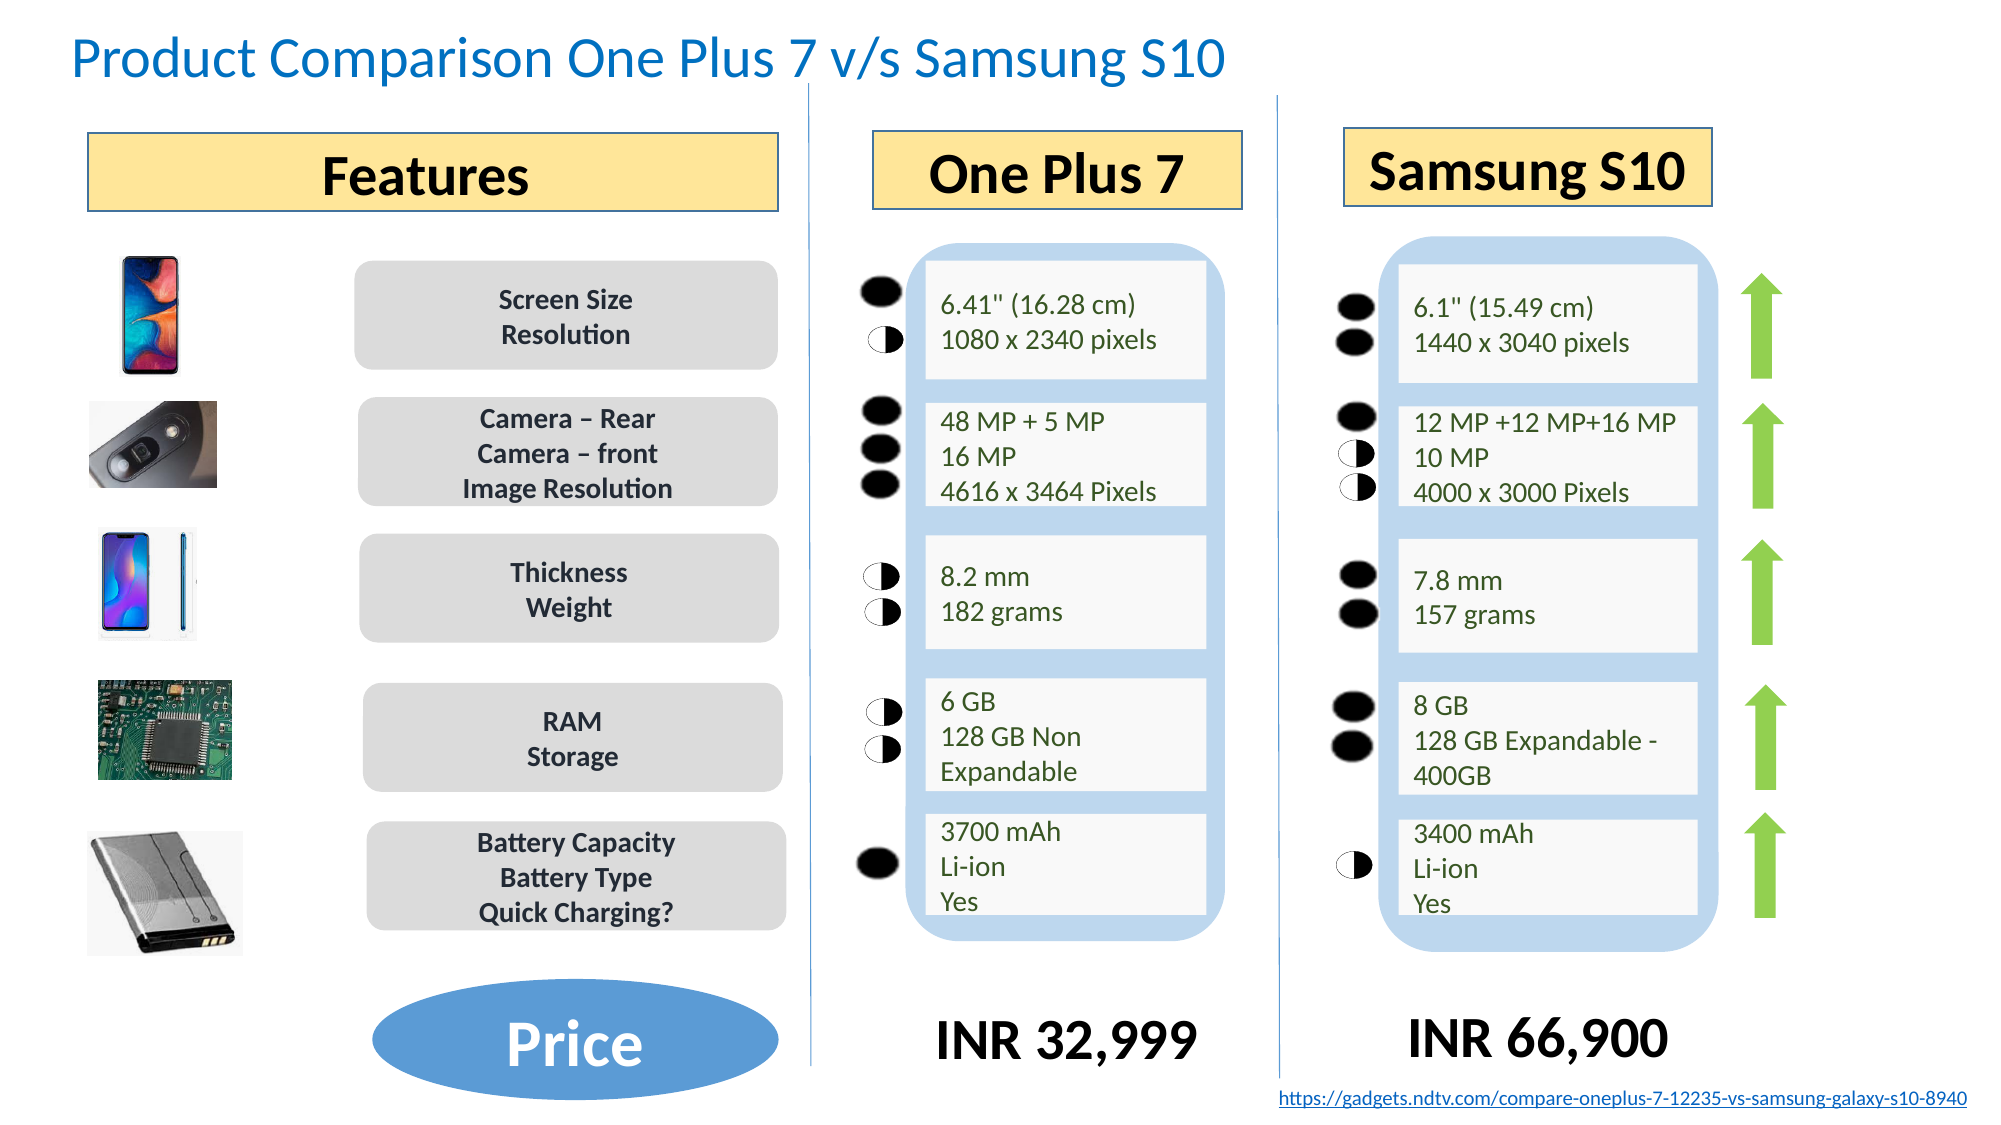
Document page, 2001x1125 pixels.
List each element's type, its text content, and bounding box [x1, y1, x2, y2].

picture [87, 831, 243, 956]
picture [89, 401, 218, 488]
text_box Screen Size Resolution [353, 259, 779, 371]
text_box INR 32,999 [916, 994, 1218, 1079]
picture [1331, 555, 1385, 634]
picture [850, 595, 916, 629]
picture [1328, 288, 1381, 361]
text_box [1744, 684, 1788, 790]
text_box 3400 mAh Li-ion Yes [1398, 819, 1699, 916]
picture [848, 841, 906, 885]
picture [98, 680, 232, 780]
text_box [1398, 264, 1698, 795]
picture [851, 695, 917, 729]
picture [850, 732, 916, 767]
picture [853, 322, 918, 357]
picture [1323, 685, 1382, 768]
text_box Samsung S10 [1343, 127, 1713, 207]
text_box Product Comparison One Plus 7 v/s Samsung S10 [56, 11, 1584, 96]
text_box [1743, 812, 1787, 918]
text_box https://gadgets.ndtv.com/compare-oneplus-7-12235-vs-samsung-galaxy-s10-8940 [1263, 1077, 2000, 1118]
picture [119, 256, 181, 377]
text_box Thickness Weight [358, 532, 781, 644]
text_box One Plus 7 [872, 130, 1243, 210]
text_box [1740, 272, 1783, 379]
text_box INR 66,900 [1378, 991, 1698, 1077]
picture [848, 559, 914, 594]
picture [1323, 396, 1391, 504]
text_box RAM Storage [361, 681, 784, 793]
picture [98, 527, 197, 641]
text_box [904, 242, 1227, 943]
text_box [1741, 403, 1785, 509]
text_box 3700 mAh Li-ion Yes [925, 813, 1207, 916]
text_box Features [87, 132, 779, 212]
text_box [925, 260, 1207, 792]
picture [852, 270, 909, 313]
picture [853, 390, 908, 504]
text_box [1377, 235, 1720, 953]
text_box Camera – Rear Camera – front Image Resolution [356, 396, 779, 508]
text_box Price [372, 978, 779, 1101]
picture [1321, 847, 1387, 882]
text_box Battery Capacity Battery Type Quick Charging? [365, 820, 788, 932]
text_box [1741, 539, 1784, 645]
